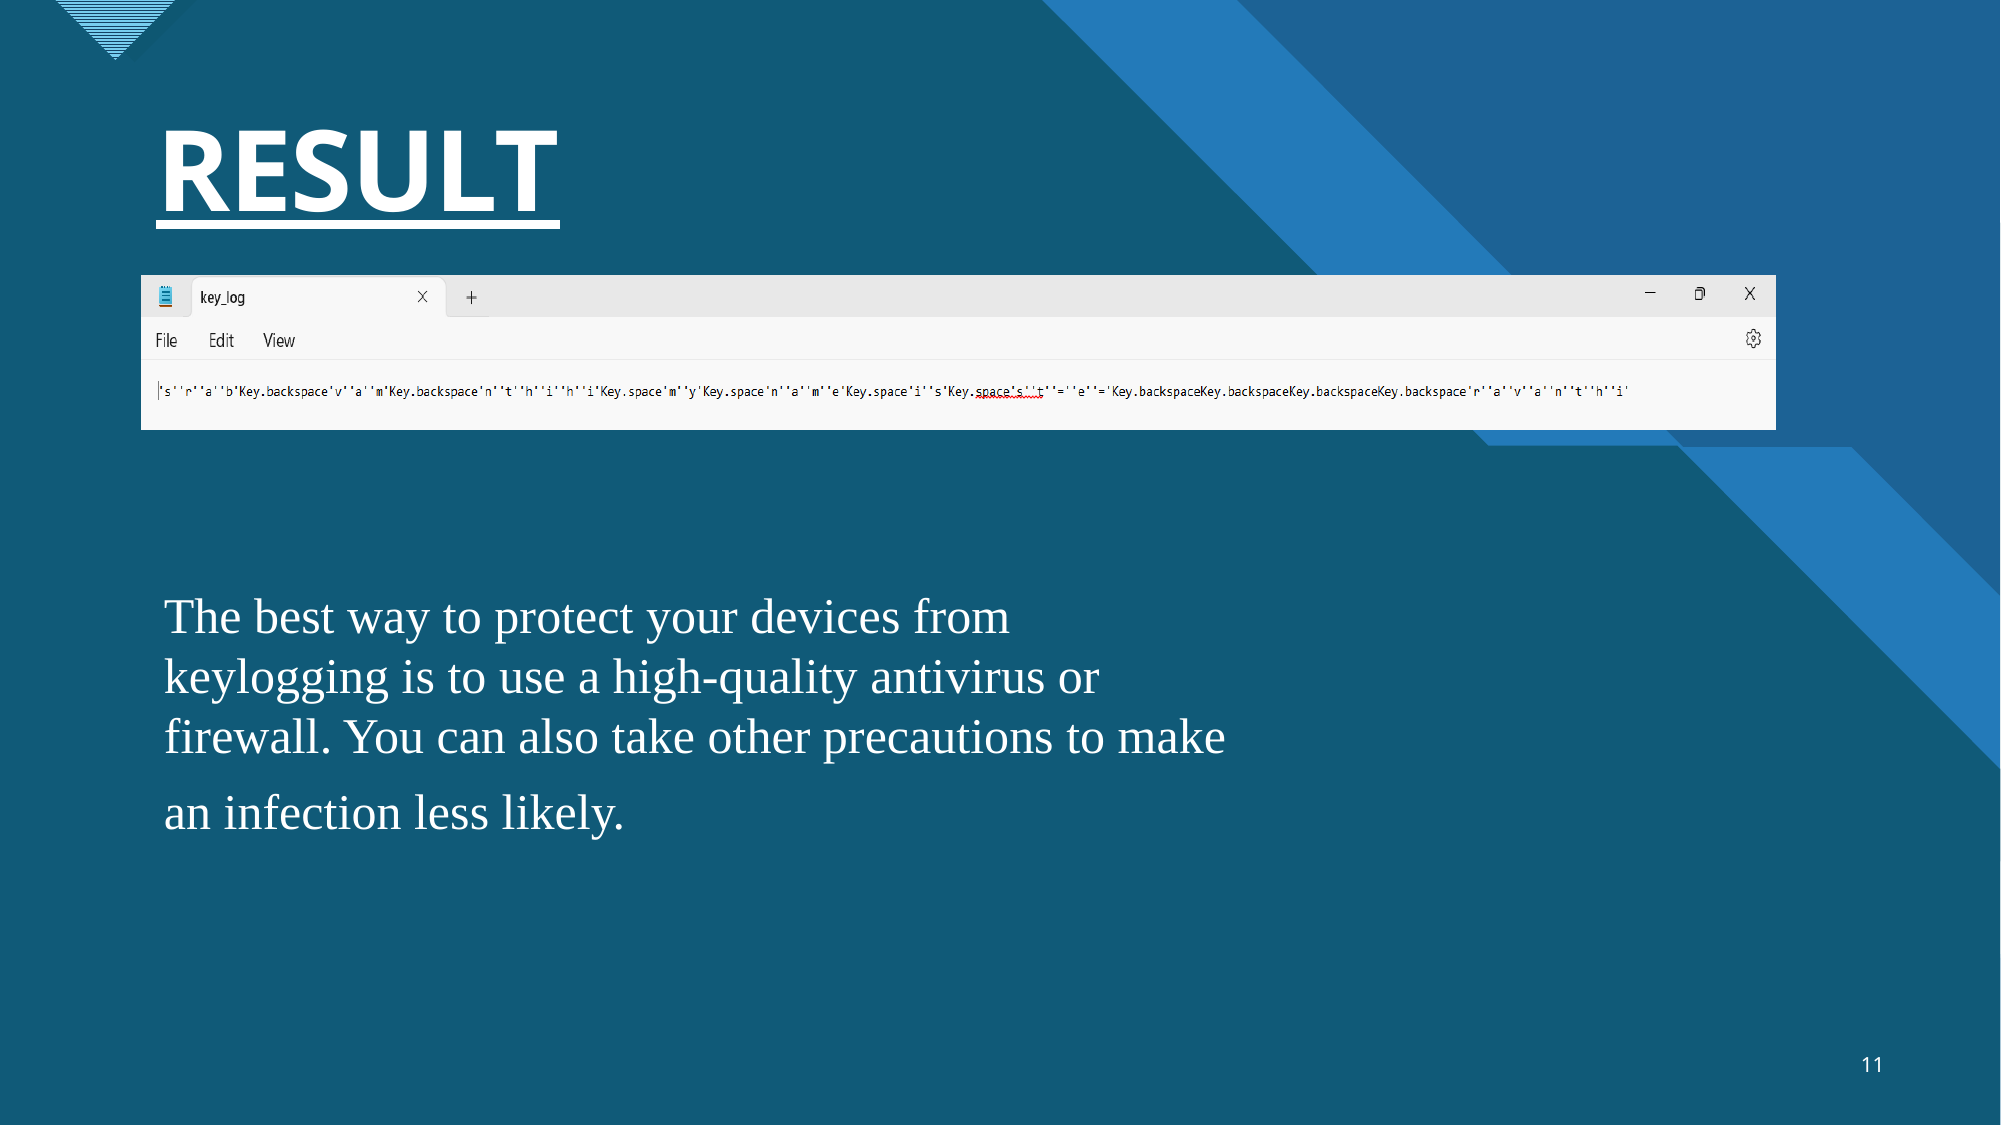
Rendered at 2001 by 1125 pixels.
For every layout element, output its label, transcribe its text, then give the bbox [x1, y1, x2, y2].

list The best way to protect your devices from keylogging is to use a high-quality antivirus or firewall. You can also take other precautions to make an infection less likely. [141, 515, 1244, 1125]
slide_number 11 [1845, 1035, 1913, 1096]
picture [141, 275, 1776, 431]
title RESULT [141, 117, 1981, 256]
